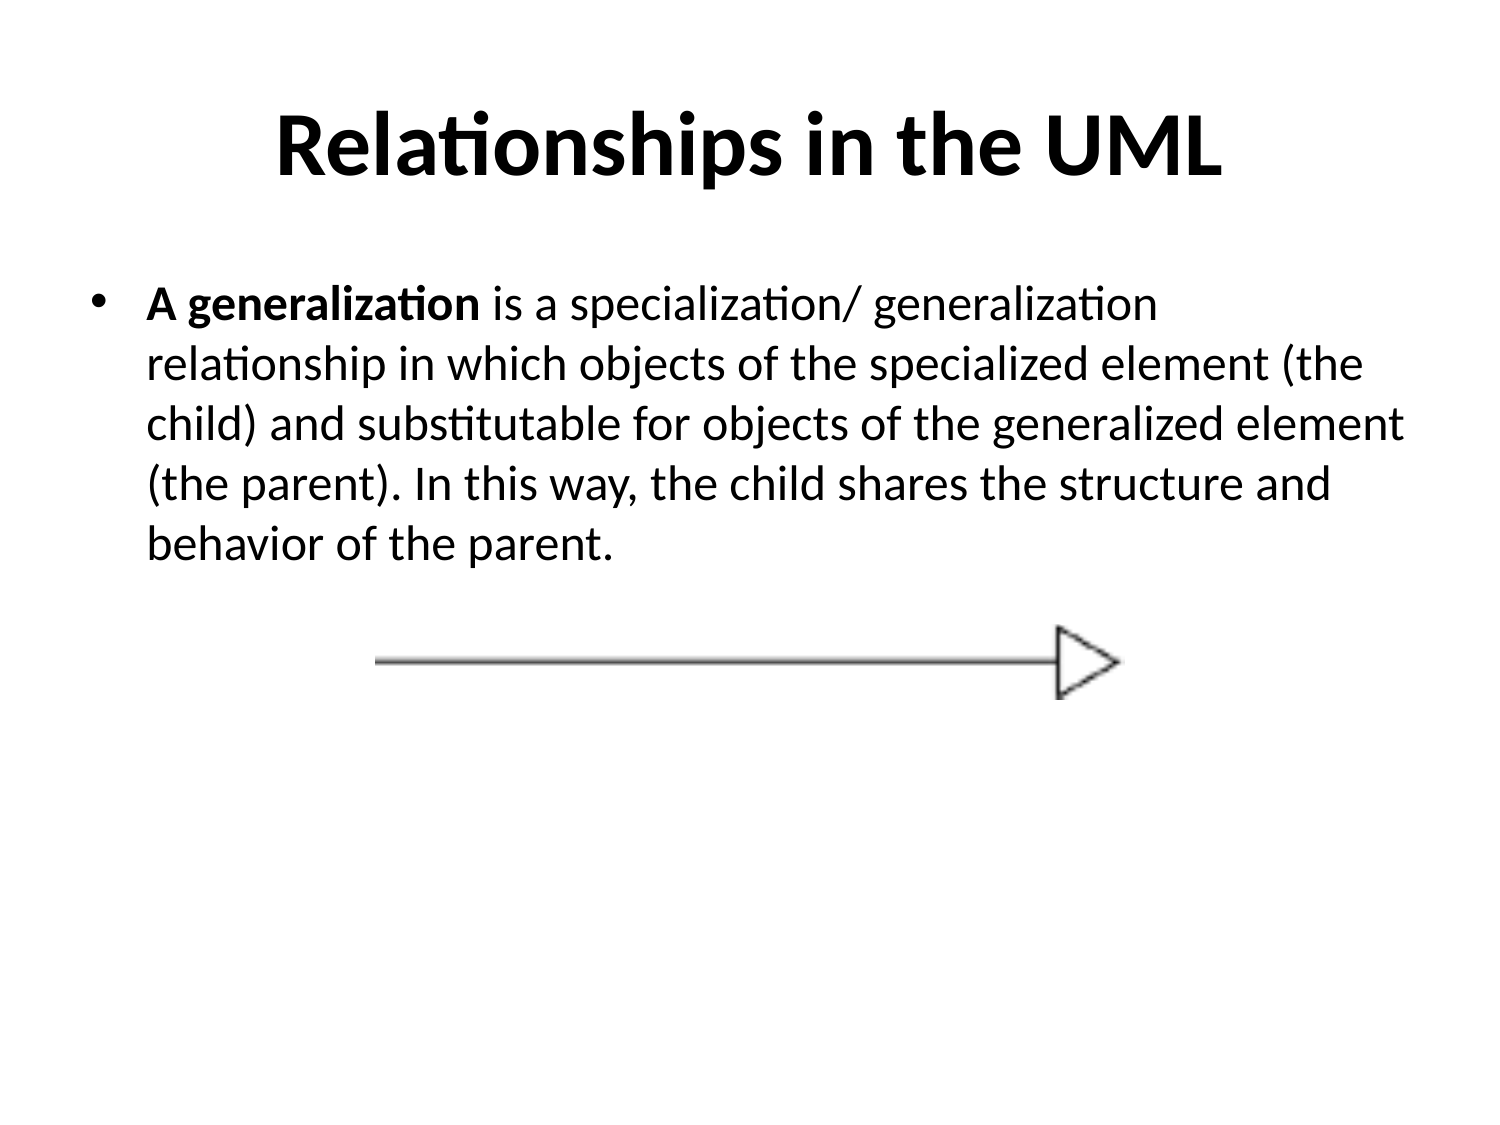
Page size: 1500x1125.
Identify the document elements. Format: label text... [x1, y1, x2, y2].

list A generalization is a specialization/ generalization relationship in which objects of the specialized element (the child) and substitutable for objects of the generalized element (the parent). In this way, the child shares the structure and behavior of the parent. [75, 262, 1425, 1005]
title Relationships in the UML [75, 45, 1425, 233]
picture [374, 624, 1126, 701]
